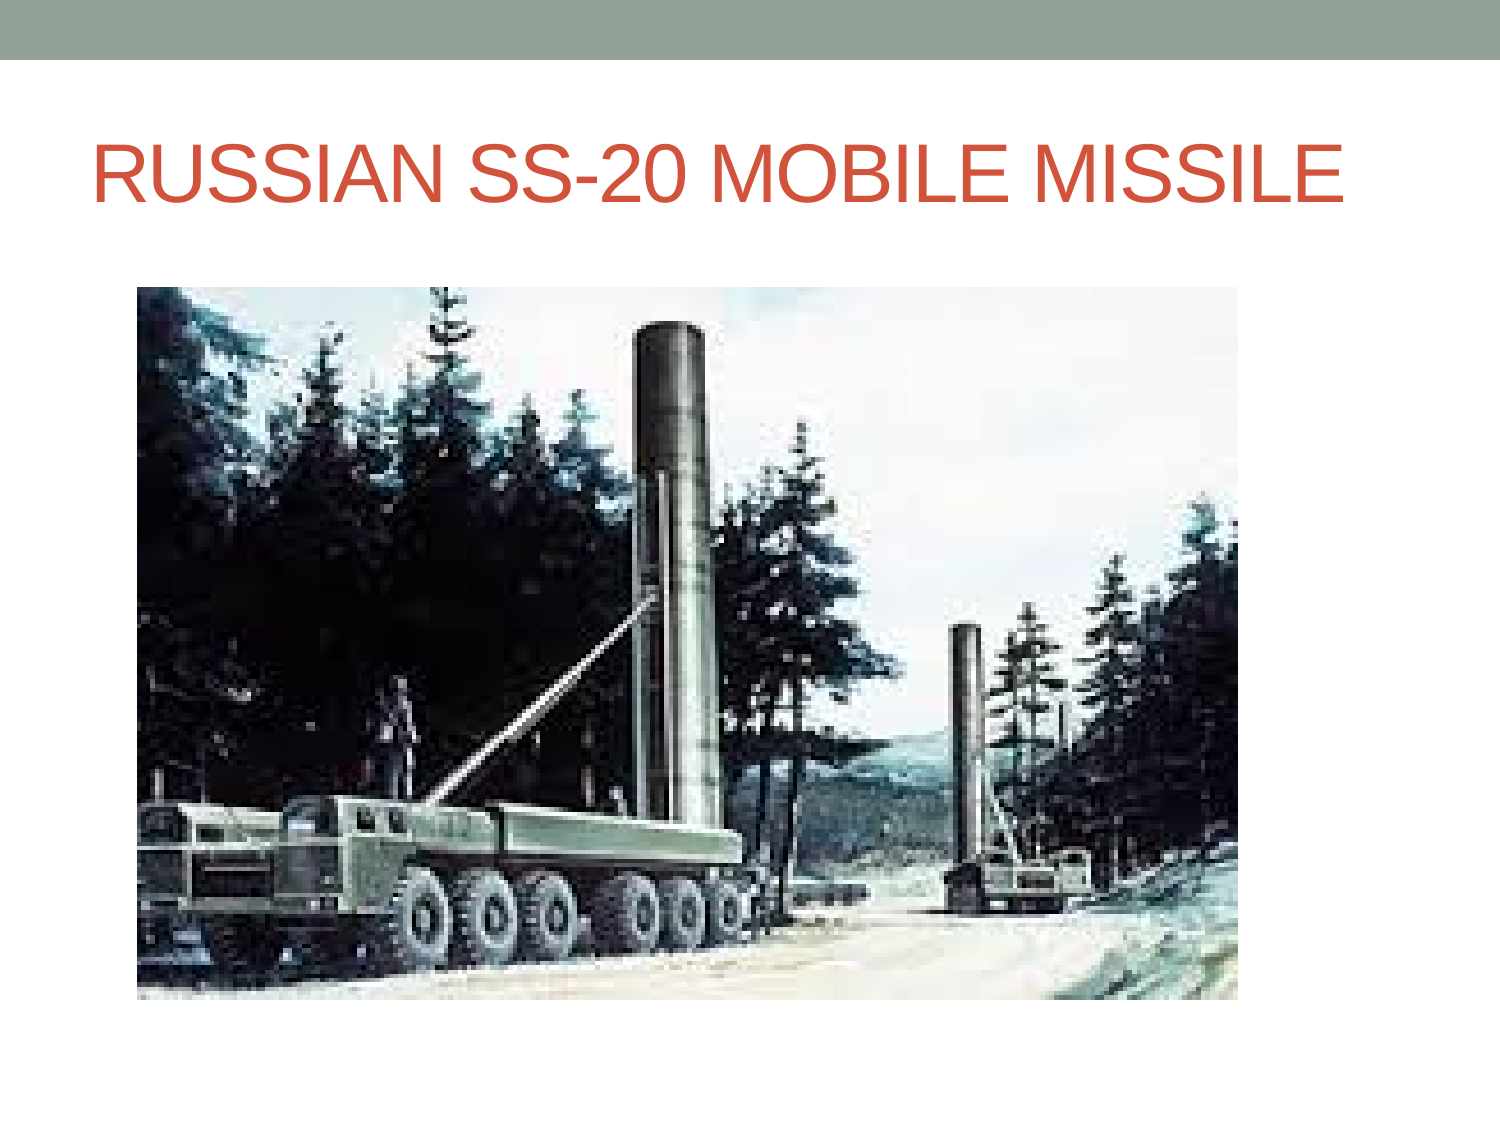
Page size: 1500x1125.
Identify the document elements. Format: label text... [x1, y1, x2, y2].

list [137, 287, 1238, 1001]
title RUSSIAN SS-20 MOBILE MISSILE [75, 87, 1425, 250]
